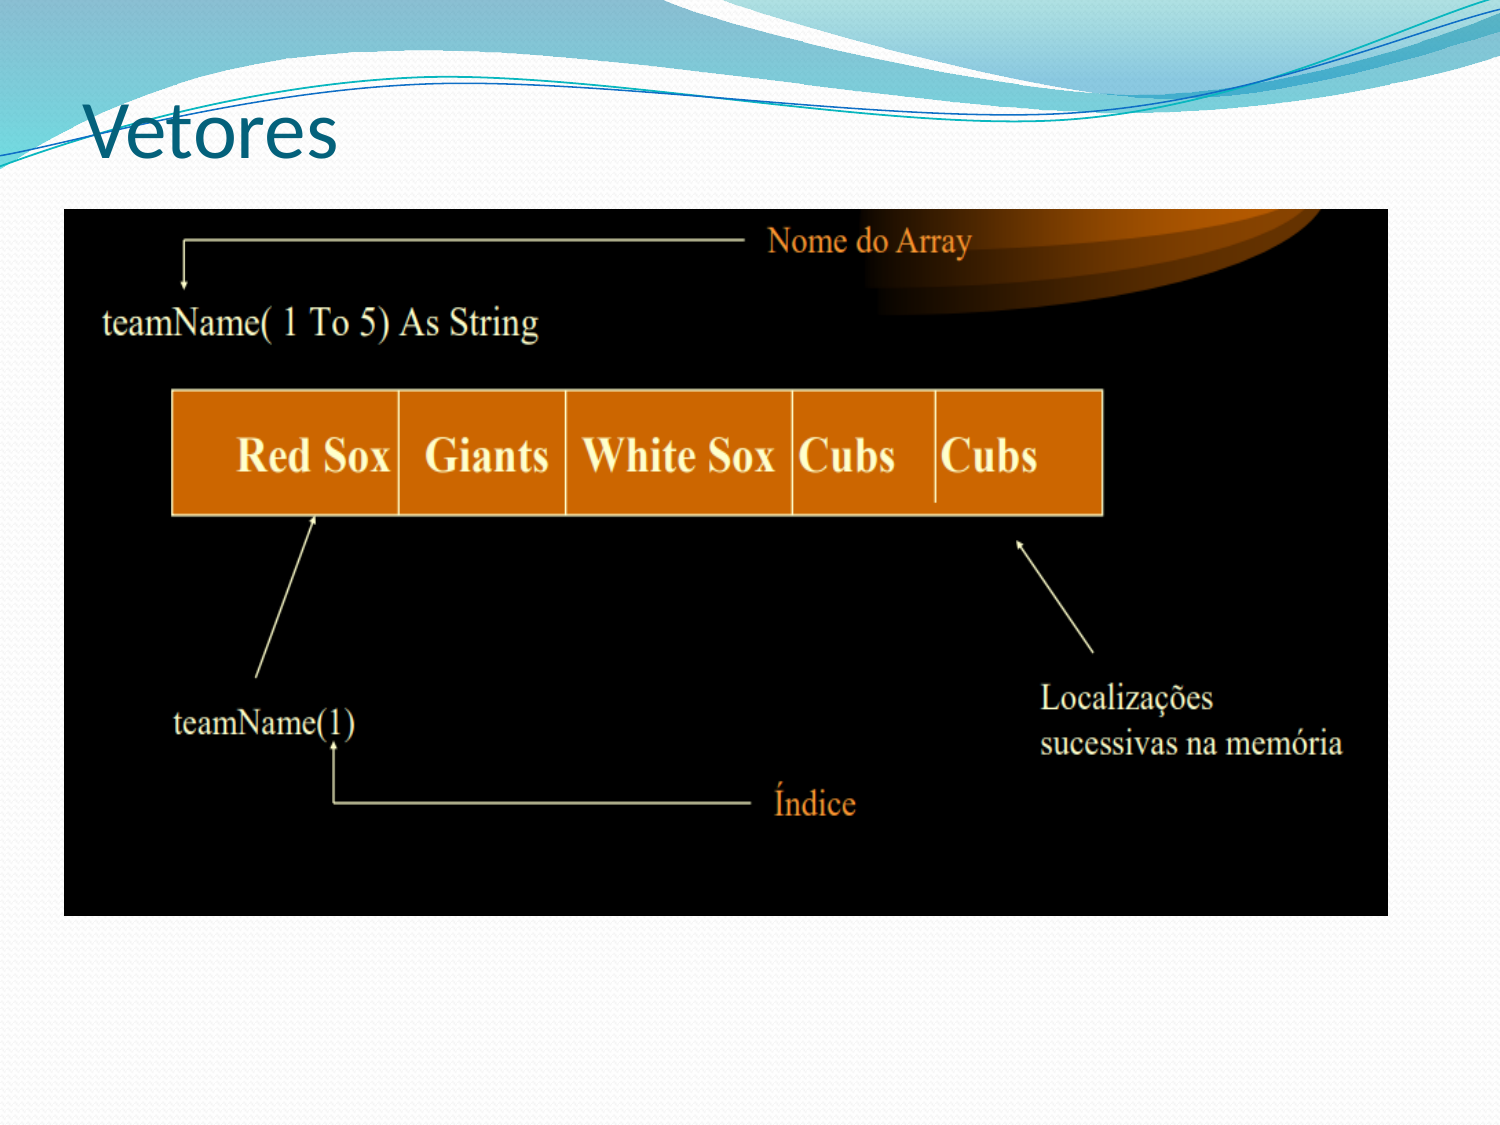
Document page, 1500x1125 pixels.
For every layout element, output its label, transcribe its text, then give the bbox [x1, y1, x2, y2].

title Vetores [82, 35, 1432, 176]
list . [93, 213, 1393, 927]
text_box [93, 184, 1444, 988]
picture [64, 209, 1389, 916]
